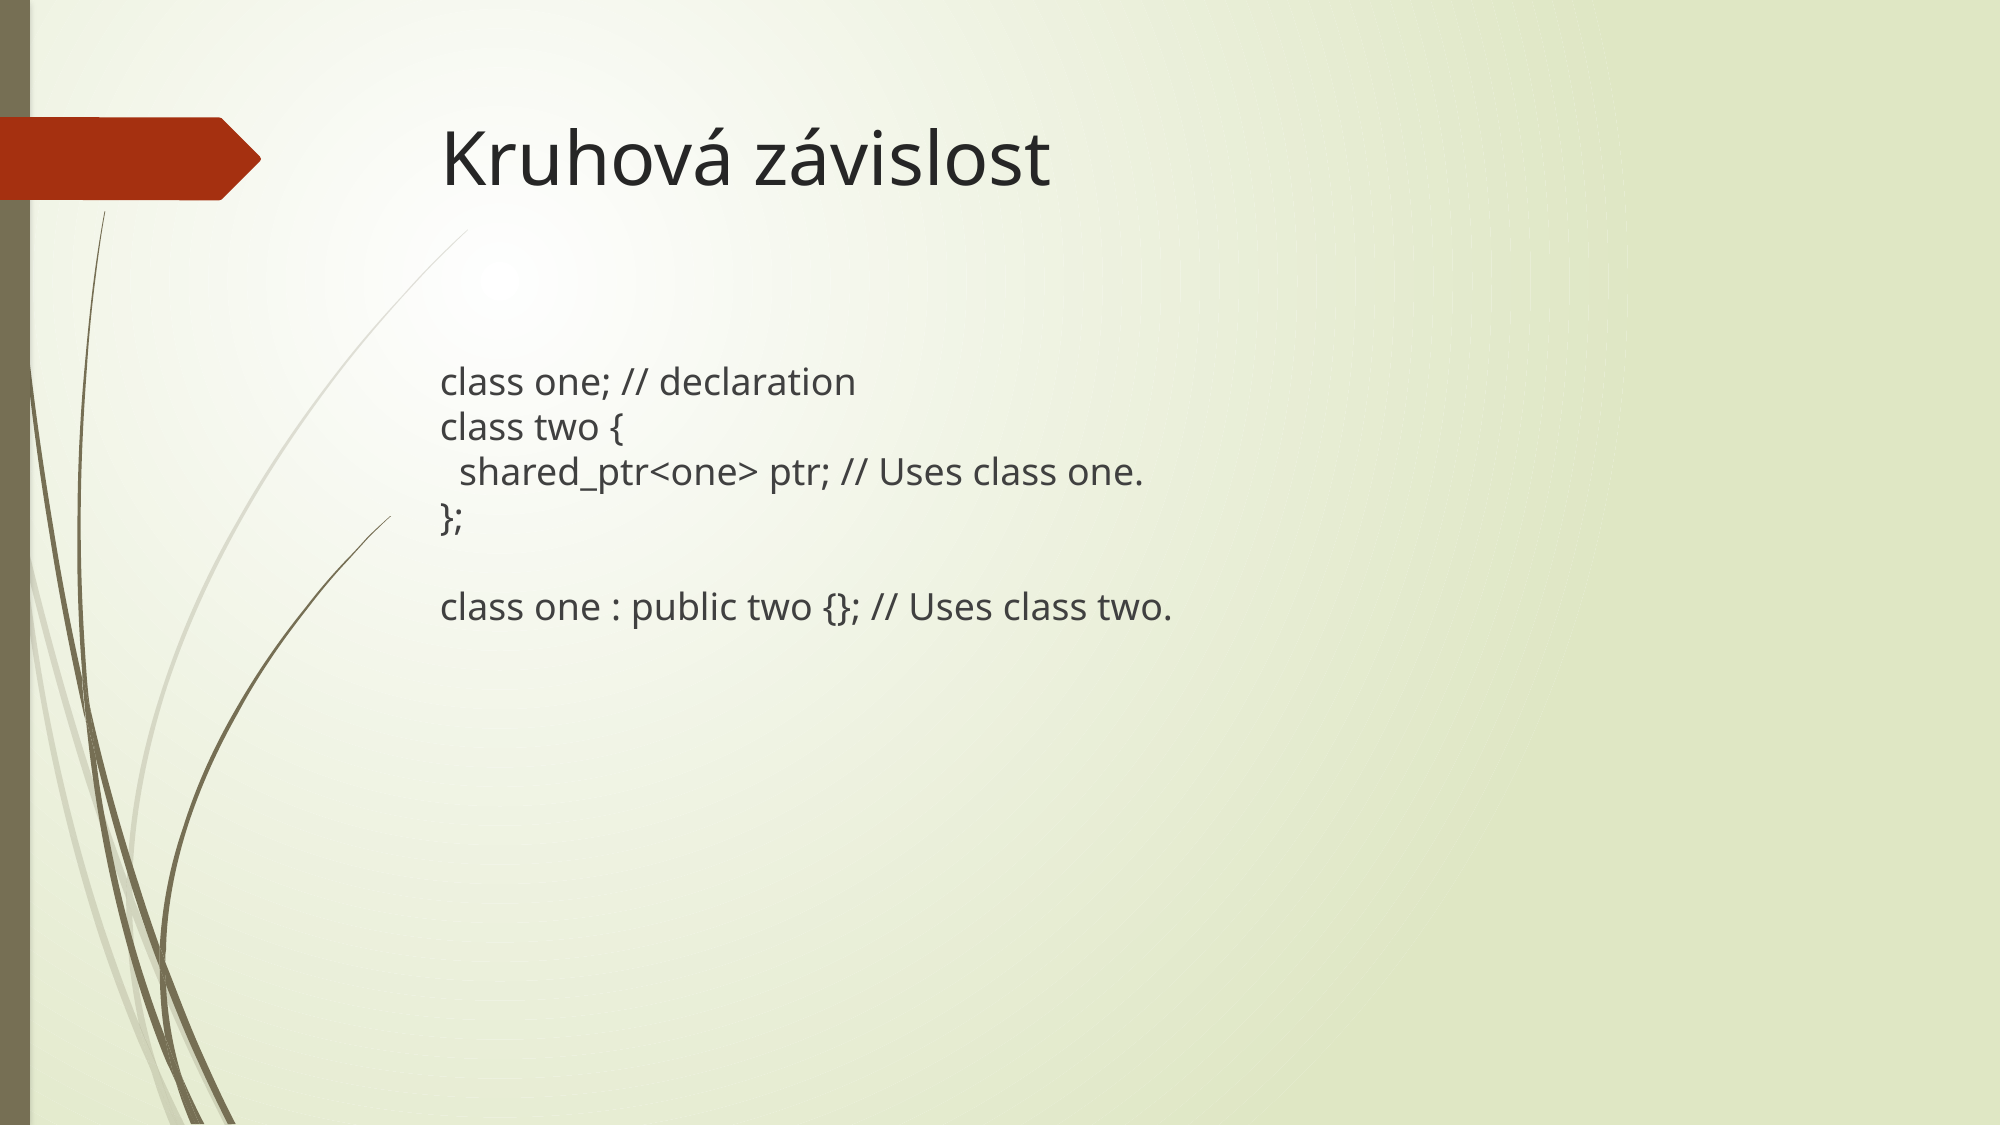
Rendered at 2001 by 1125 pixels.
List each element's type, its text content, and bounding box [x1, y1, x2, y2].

list class one; // declaration class two { shared_ptr<one> ptr; // Uses class one. }; class one : public two {}; // Uses class two. [424, 350, 1888, 970]
title Kruhová závislost [425, 102, 1888, 313]
